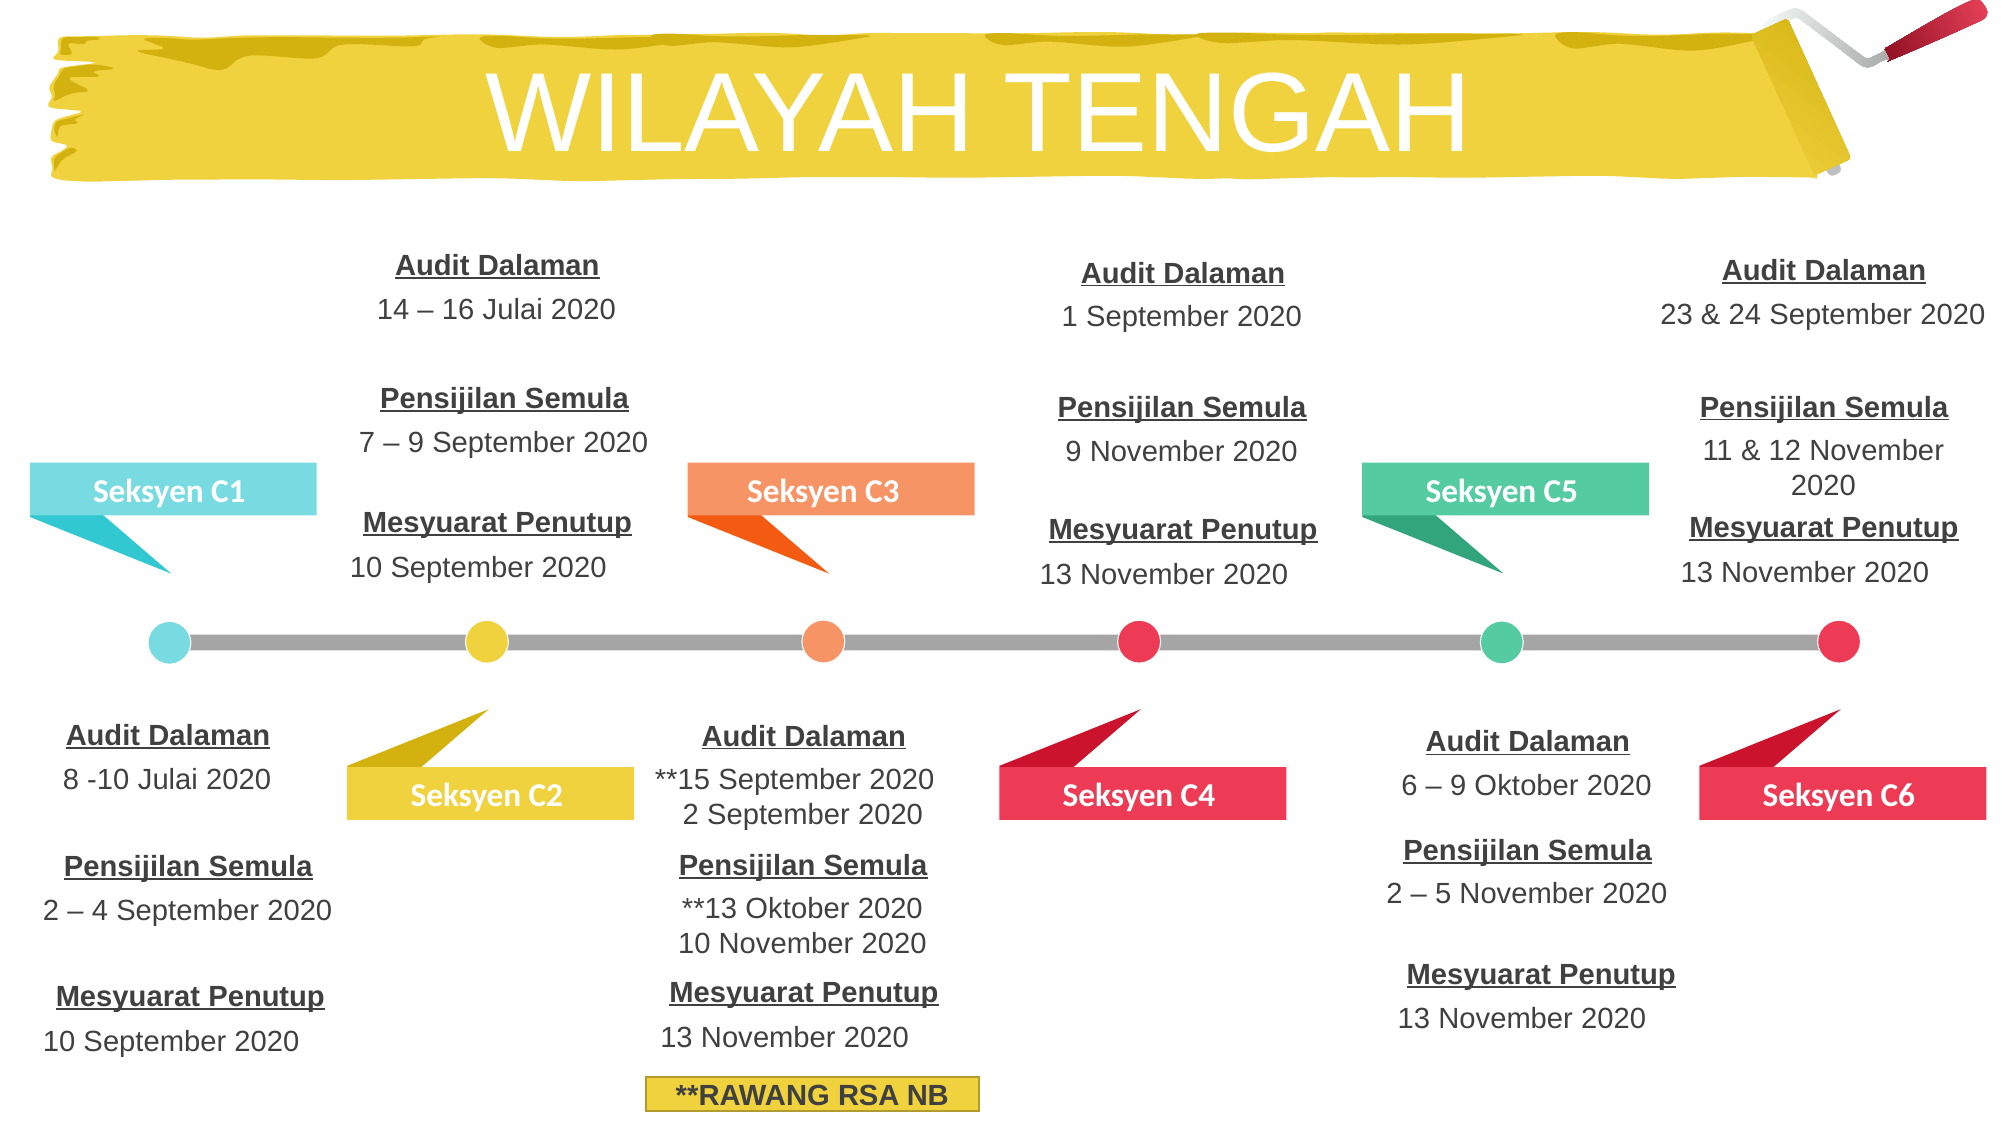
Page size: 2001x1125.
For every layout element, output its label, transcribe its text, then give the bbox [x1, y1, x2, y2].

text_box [999, 735, 1287, 820]
text_box [190, 633, 466, 652]
text_box [1523, 633, 1818, 652]
text_box 13 November 2020 [603, 1010, 966, 1061]
text_box Mesyuarat Penutup [348, 502, 647, 546]
text_box 13 November 2020 [1341, 992, 1704, 1043]
text_box Mesyuarat Penutup [1674, 510, 1974, 551]
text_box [687, 462, 975, 548]
text_box [800, 619, 846, 665]
text_box [844, 633, 1118, 652]
text_box 10 September 2020 [297, 540, 660, 591]
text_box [0, 708, 351, 804]
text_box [29, 462, 317, 548]
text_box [314, 239, 680, 334]
text_box [1816, 619, 1862, 665]
text_box [146, 620, 192, 666]
text_box 13 November 2020 [982, 547, 1345, 598]
text_box [1160, 633, 1481, 652]
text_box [1351, 823, 1704, 954]
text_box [23, 839, 354, 970]
text_box [464, 619, 510, 665]
text_box [1116, 619, 1162, 665]
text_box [347, 735, 621, 820]
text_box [1345, 715, 1711, 810]
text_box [1000, 246, 1366, 341]
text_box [659, 838, 947, 969]
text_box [1651, 380, 1997, 510]
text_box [1641, 244, 2000, 339]
text_box 13 November 2020 [1623, 545, 1986, 596]
list WILAYAH TENGAH [95, 55, 1863, 175]
text_box 10 September 2020 [0, 1014, 353, 1065]
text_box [342, 372, 667, 502]
text_box [1479, 619, 1525, 665]
text_box Mesyuarat Penutup [40, 970, 340, 1020]
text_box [1362, 462, 1650, 548]
text_box [508, 633, 803, 652]
text_box Mesyuarat Penutup [1391, 954, 1691, 998]
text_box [1699, 735, 1987, 820]
text_box **RAWANG RSA NB [645, 1076, 980, 1112]
text_box Mesyuarat Penutup [1033, 503, 1333, 553]
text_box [1038, 380, 1326, 476]
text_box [621, 709, 987, 839]
text_box Mesyuarat Penutup [654, 966, 954, 1016]
